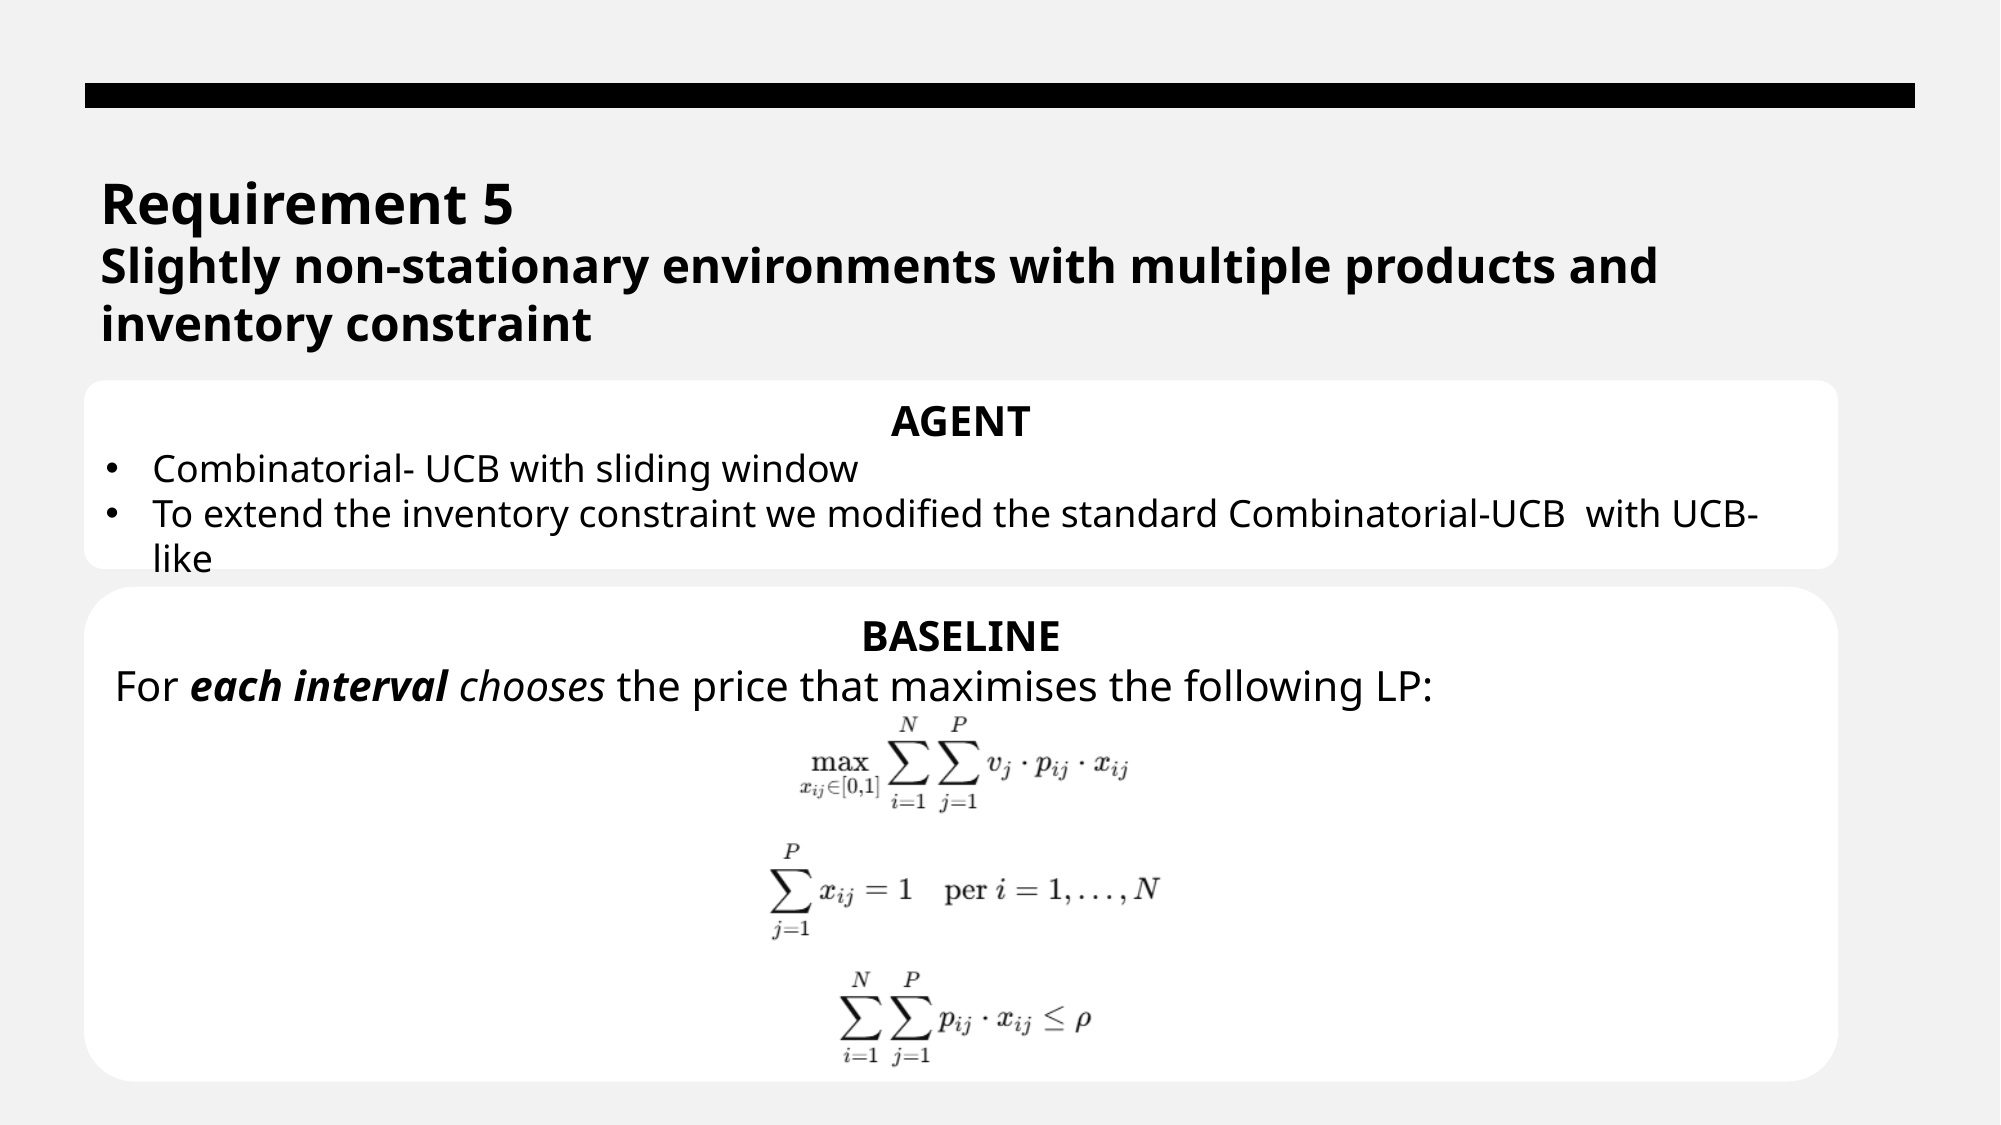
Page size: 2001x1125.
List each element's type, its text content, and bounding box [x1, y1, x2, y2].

text_box AGENT Combinatorial- UCB with sliding window To extend the inventory constraint we modified the standard Combinatorial-UCB with UCB-like [83, 380, 1839, 570]
picture [729, 704, 1193, 1081]
title Requirement 5 Slightly non-stationary environments with multiple products and inventory constraint [85, 160, 1916, 401]
text_box BASELINE For each interval chooses the price that maximises the following LP: [83, 586, 1839, 1082]
